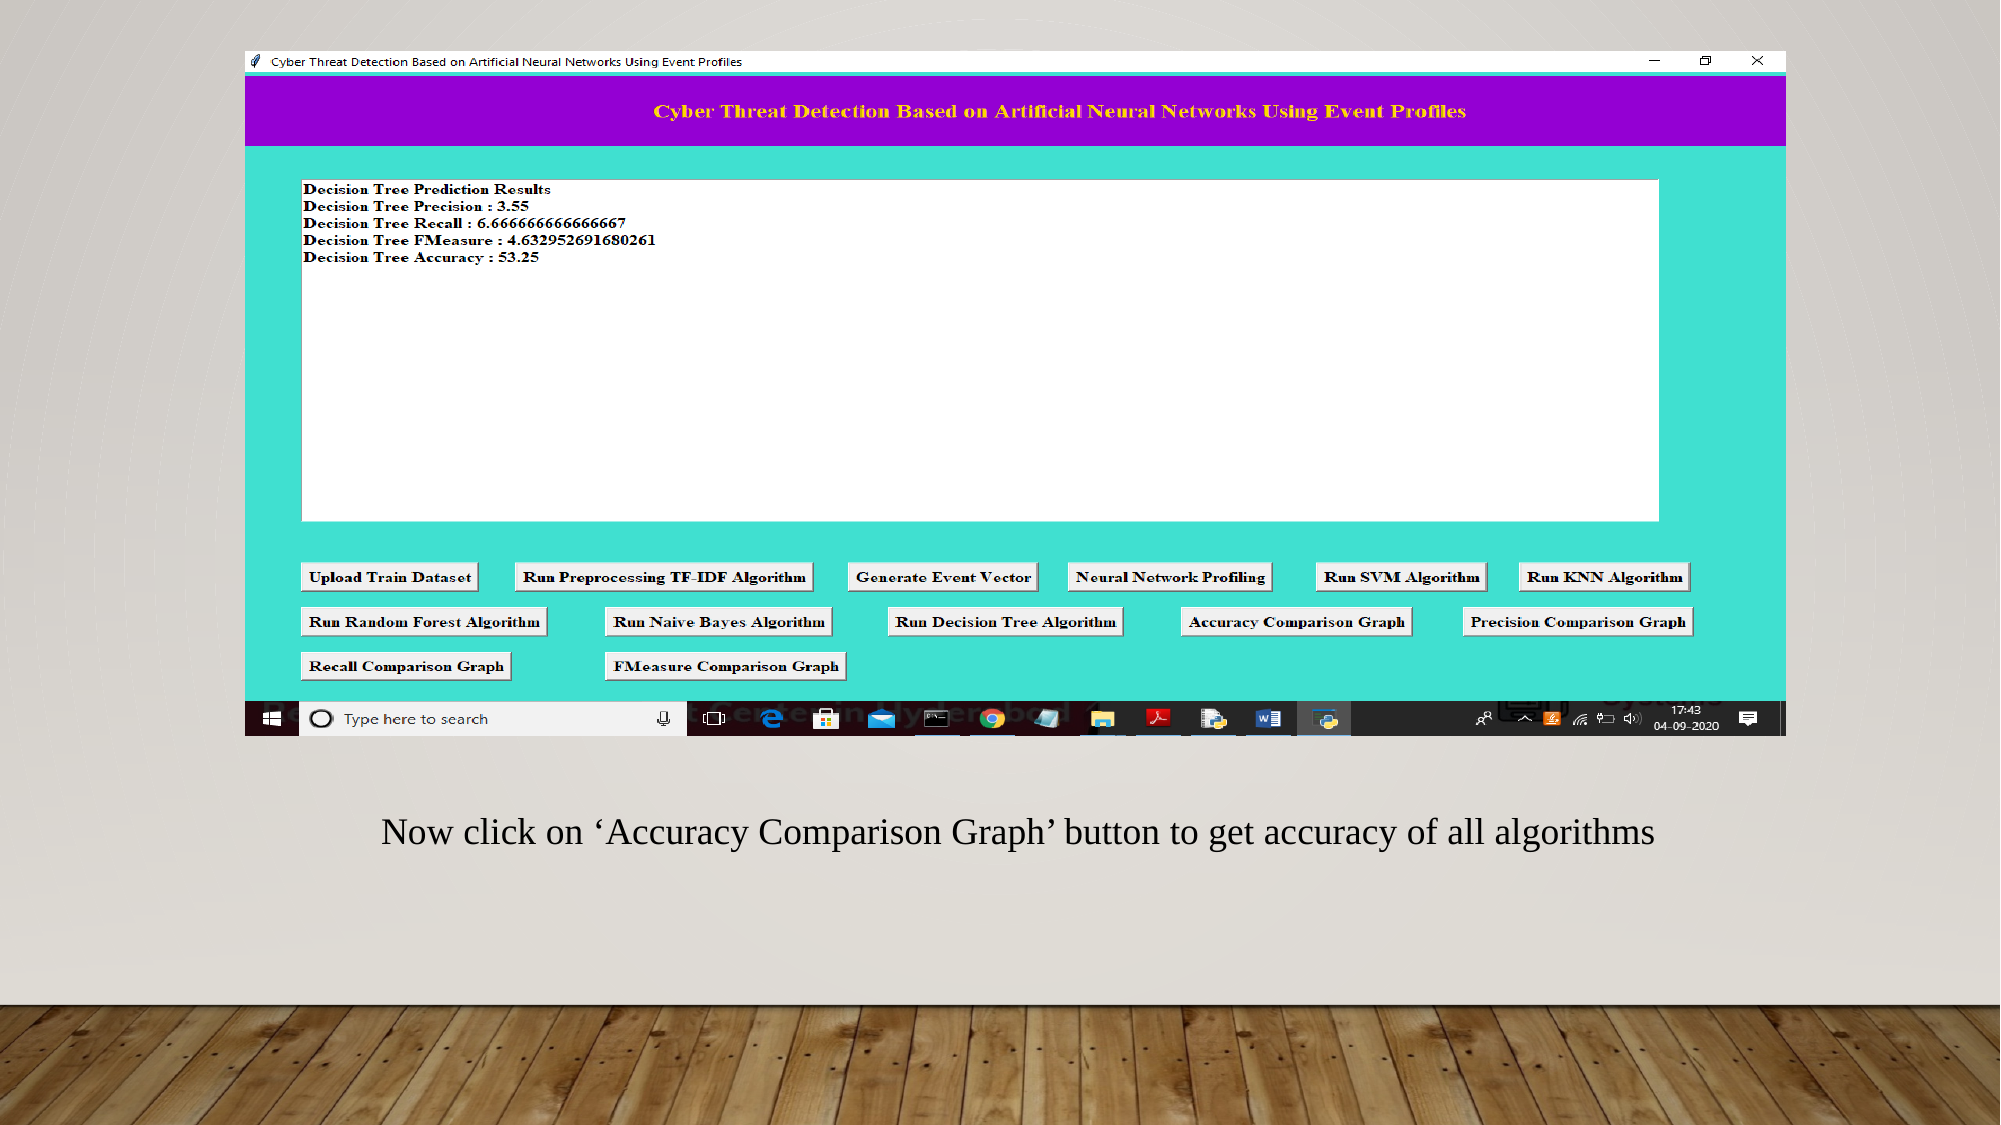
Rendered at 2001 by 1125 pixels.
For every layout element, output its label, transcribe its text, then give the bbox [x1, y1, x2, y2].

text_box Now click on ‘Accuracy Comparison Graph’ button to get accuracy of all algorithms [366, 799, 1895, 860]
picture [245, 51, 1786, 736]
picture [0, 1005, 2000, 1125]
